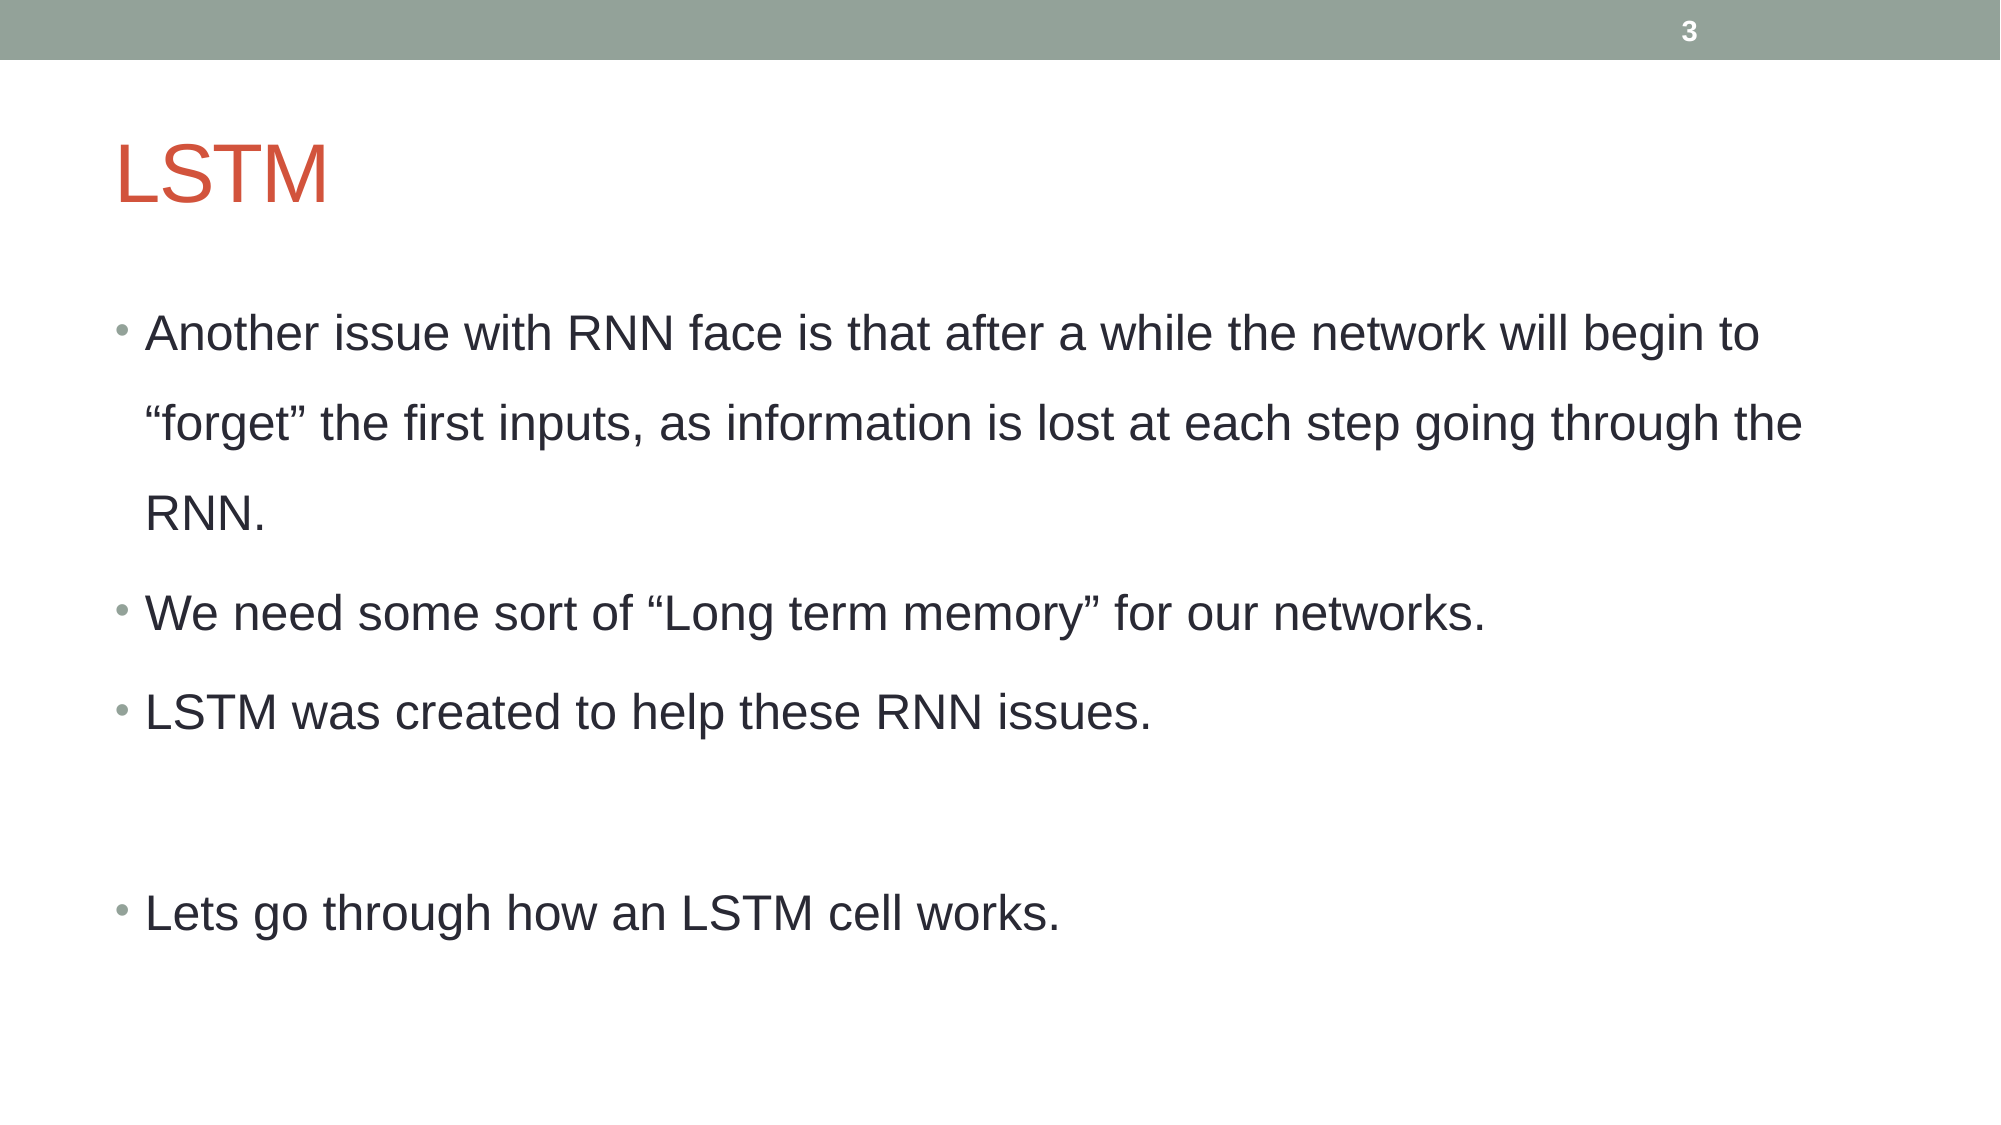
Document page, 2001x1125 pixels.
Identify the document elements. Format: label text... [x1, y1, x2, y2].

slide_number 3 [1666, 3, 1900, 57]
title LSTM [99, 87, 1900, 250]
list Another issue with RNN face is that after a while the network will begin to “forget” the first inputs, as information is lost at each step going through the RNN. We need some sort of “Long term memory” for our networks. LSTM was created to help these RNN issues. Lets go through how an LSTM cell works. [99, 262, 1900, 1063]
